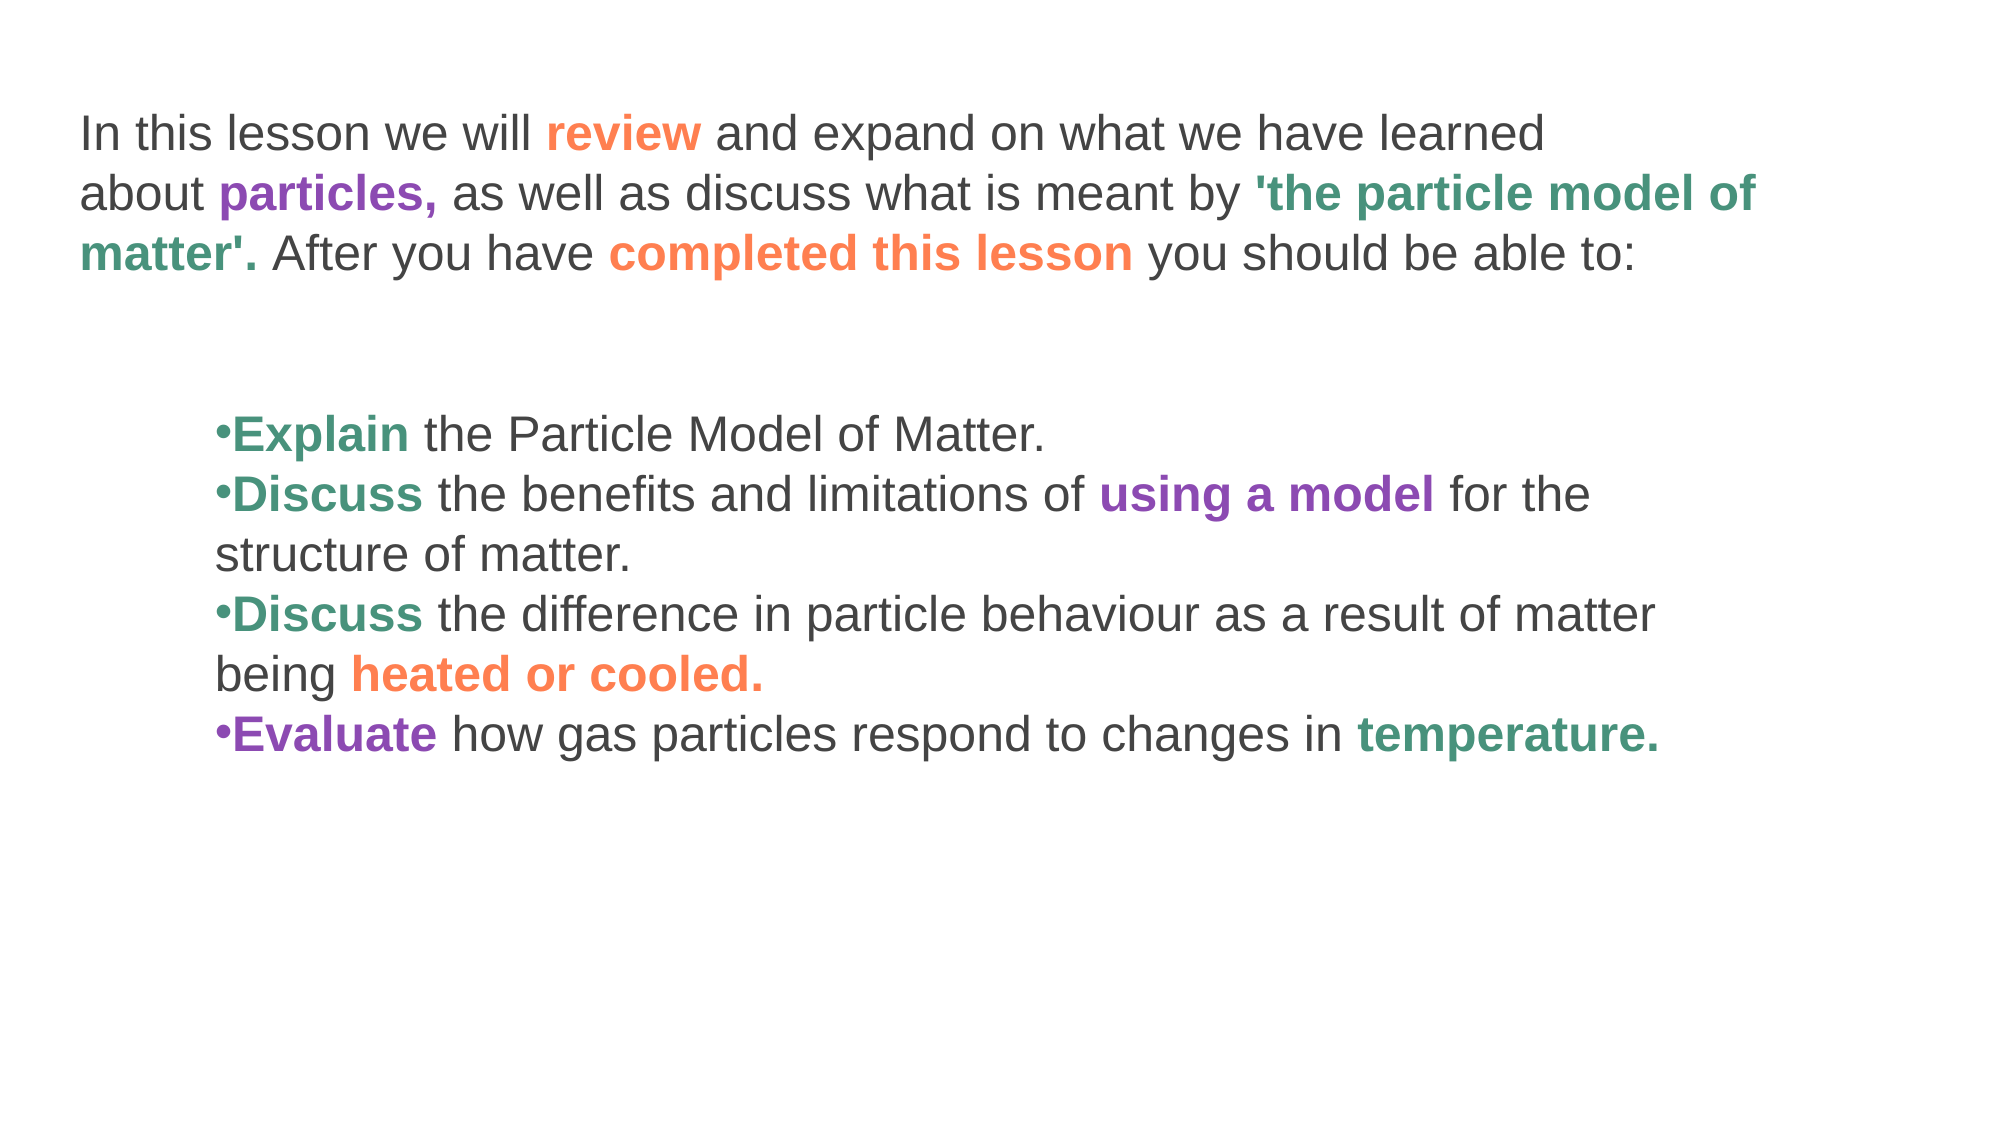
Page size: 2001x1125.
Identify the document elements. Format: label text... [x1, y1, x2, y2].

text_box In this lesson we will review and expand on what we have learned about particles, as well as discuss what is meant by 'the particle model of matter'. After you have completed this lesson you should be able to: [64, 93, 1848, 288]
text_box Explain the Particle Model of Matter. Discuss the benefits and limitations of using a model for the structure of matter. Discuss the difference in particle behaviour as a result of matter being heated or cooled. Evaluate how gas particles respond to changes in temperature. [199, 393, 1815, 769]
